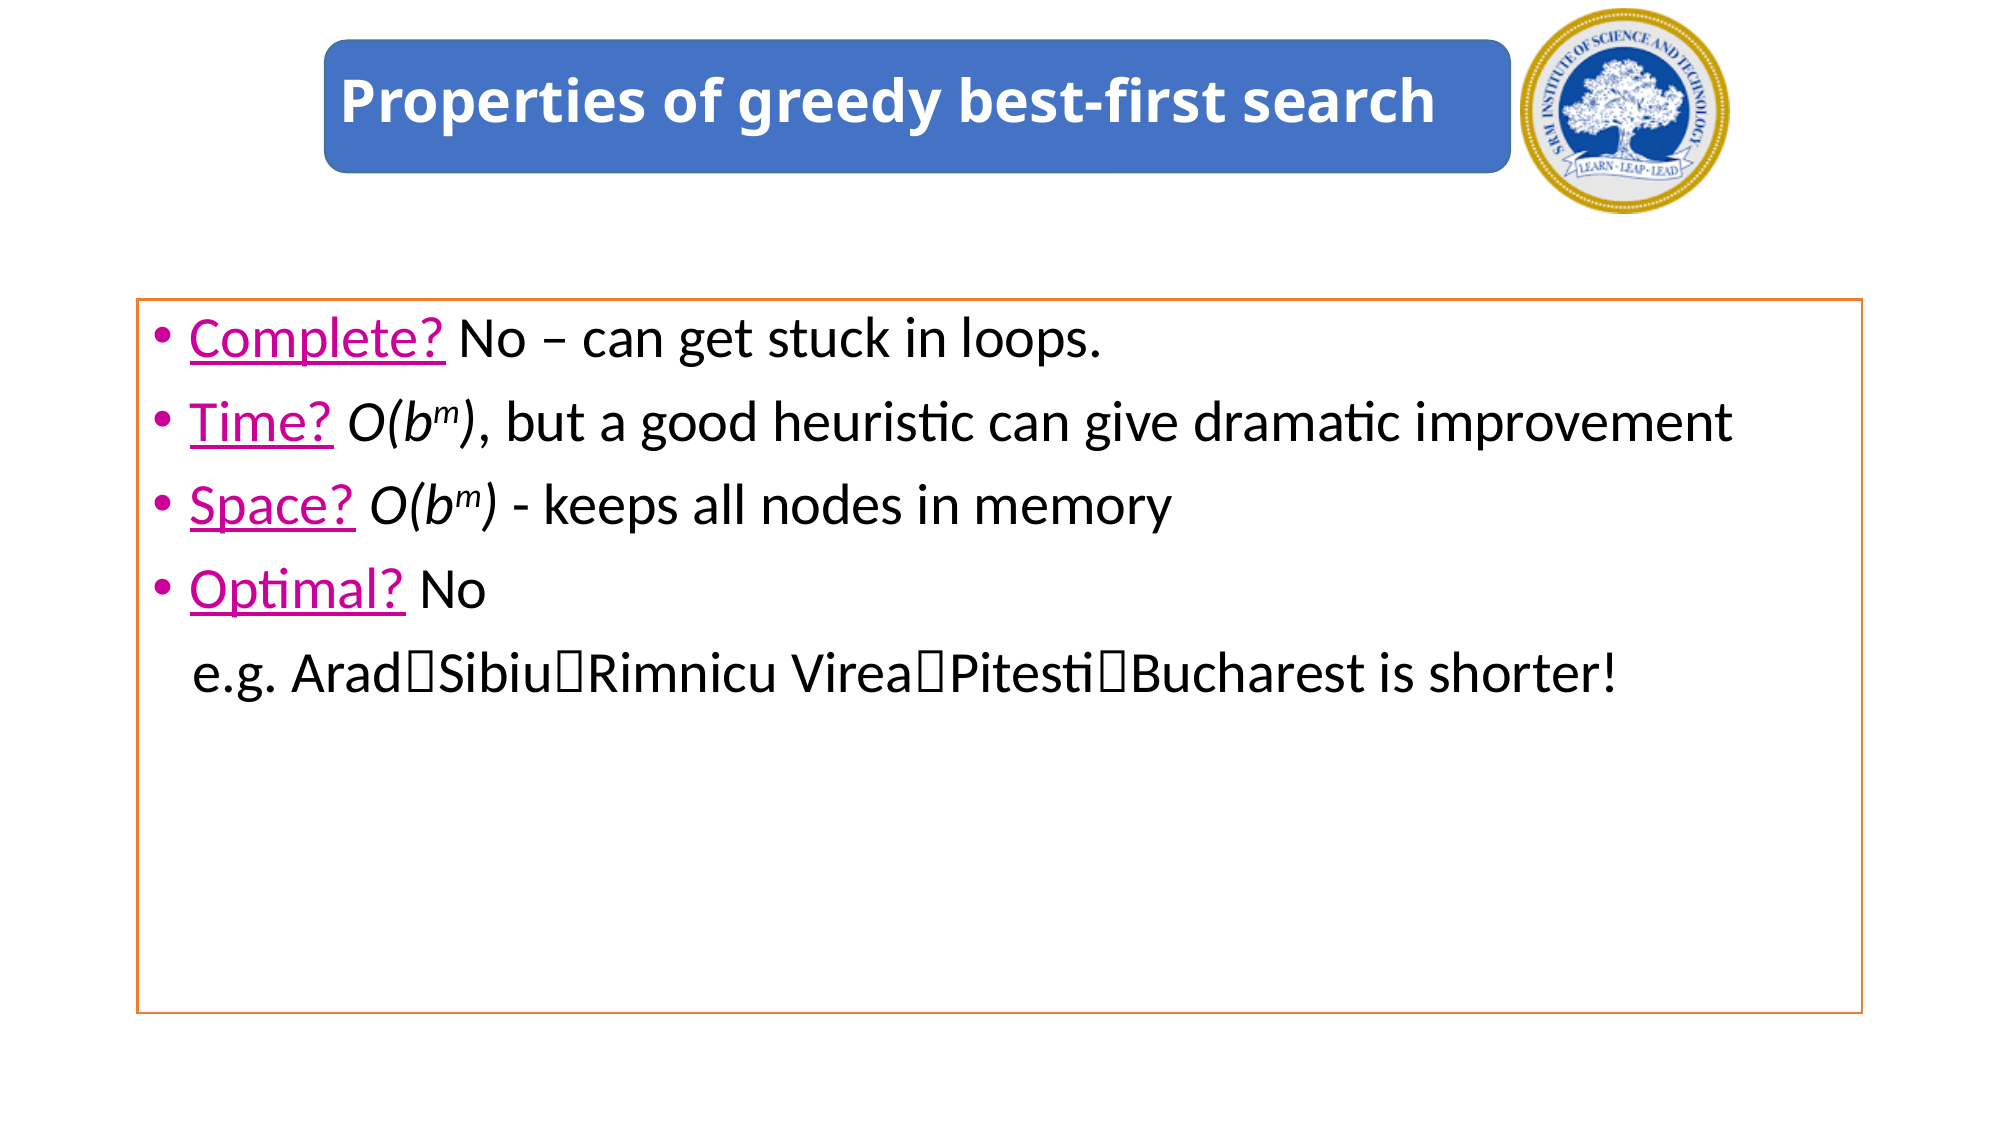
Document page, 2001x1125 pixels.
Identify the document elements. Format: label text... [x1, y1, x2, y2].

text_box [327, 39, 1512, 174]
list Complete? No – can get stuck in loops. Time? O(bm), but a good heuristic can give dramatic improvement Space? O(bm) - keeps all nodes in memory Optimal? No e.g. AradSibiuRimnicu VireaPitestiBucharest is shorter! [136, 298, 1863, 1014]
picture [1520, 8, 1730, 214]
title Properties of greedy best-first search [324, 45, 1500, 163]
